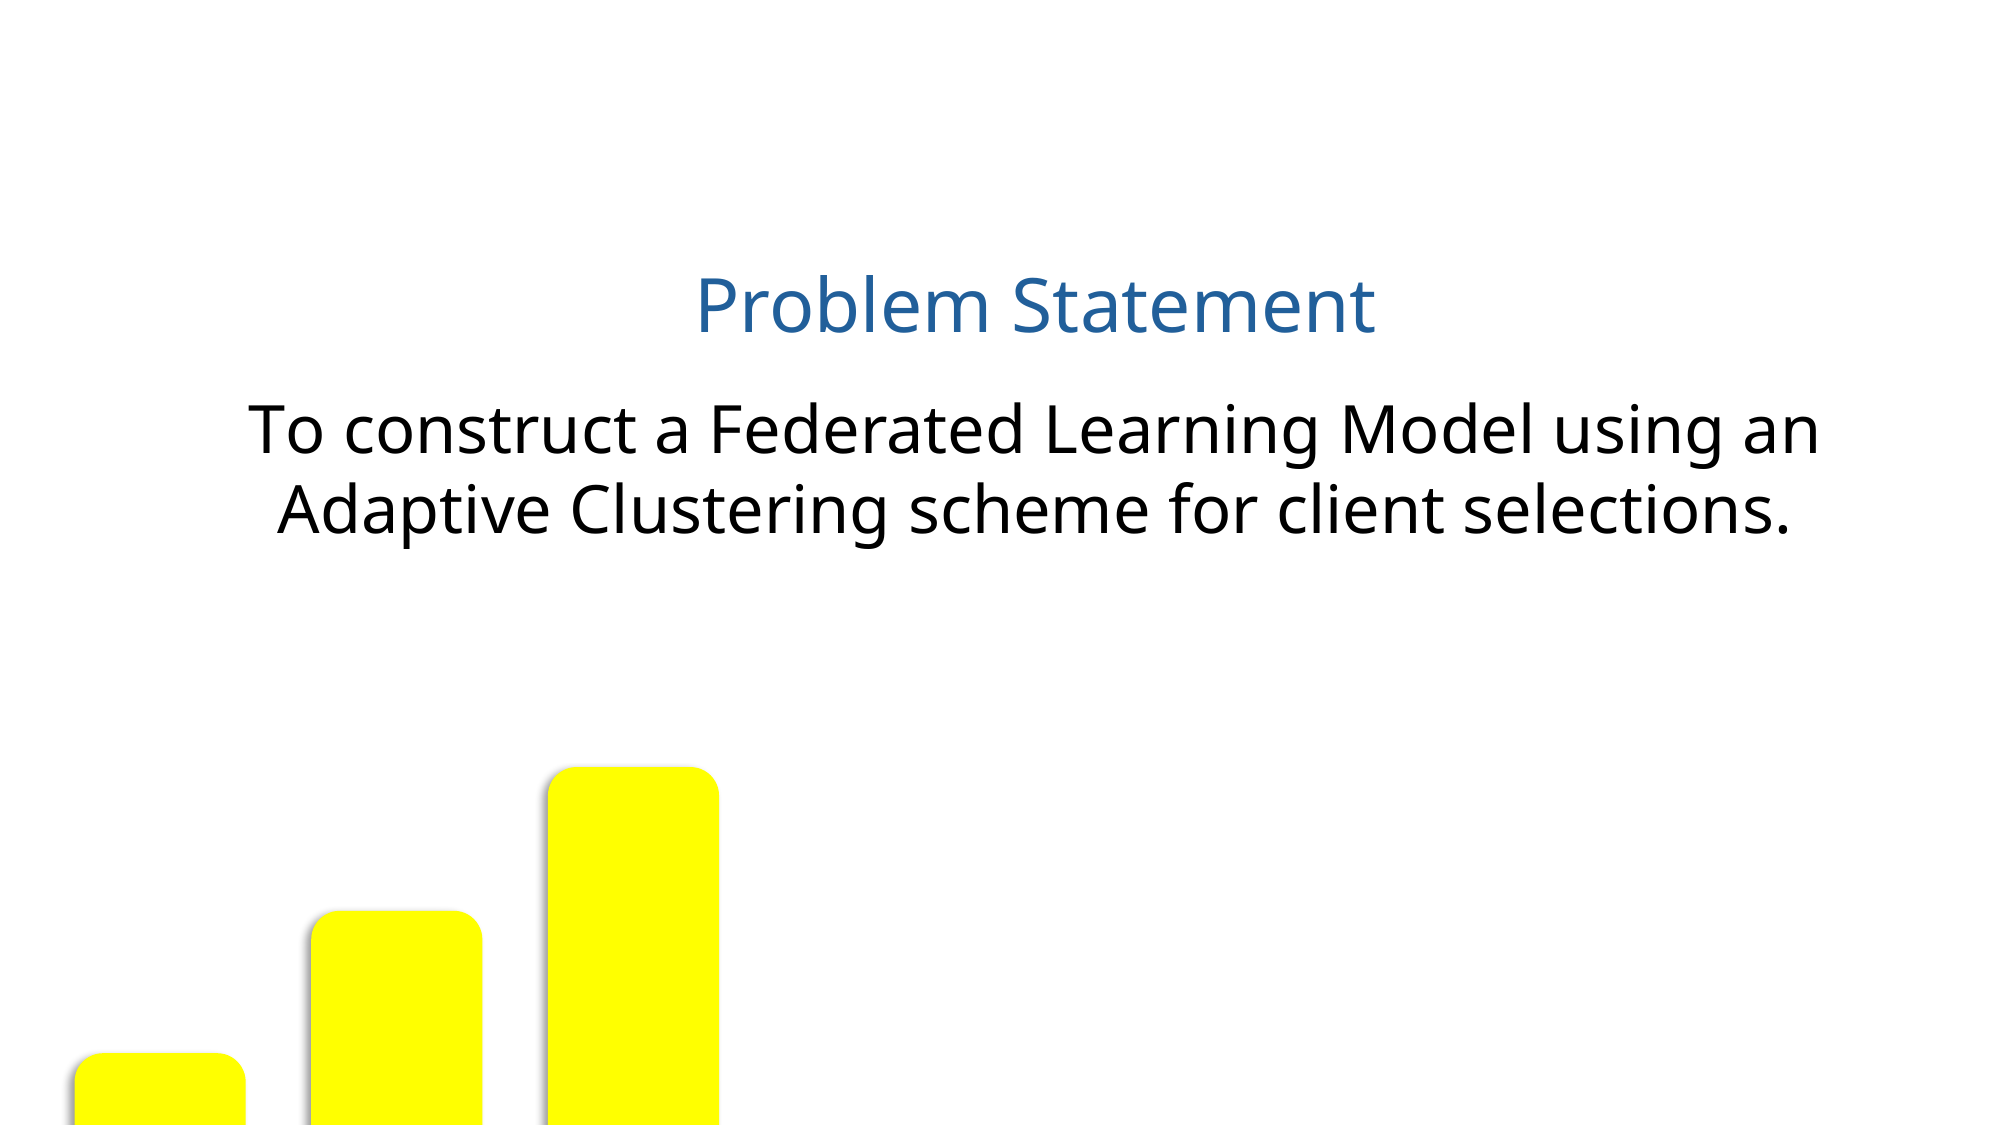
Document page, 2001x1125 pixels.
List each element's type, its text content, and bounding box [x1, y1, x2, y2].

text_box [309, 909, 484, 1125]
text_box Problem Statement [549, 250, 1522, 356]
text_box [546, 765, 721, 1125]
text_box [72, 1051, 248, 1125]
text_box To construct a Federated Learning Model using an Adaptive Clustering scheme for client selections. [215, 379, 1857, 555]
